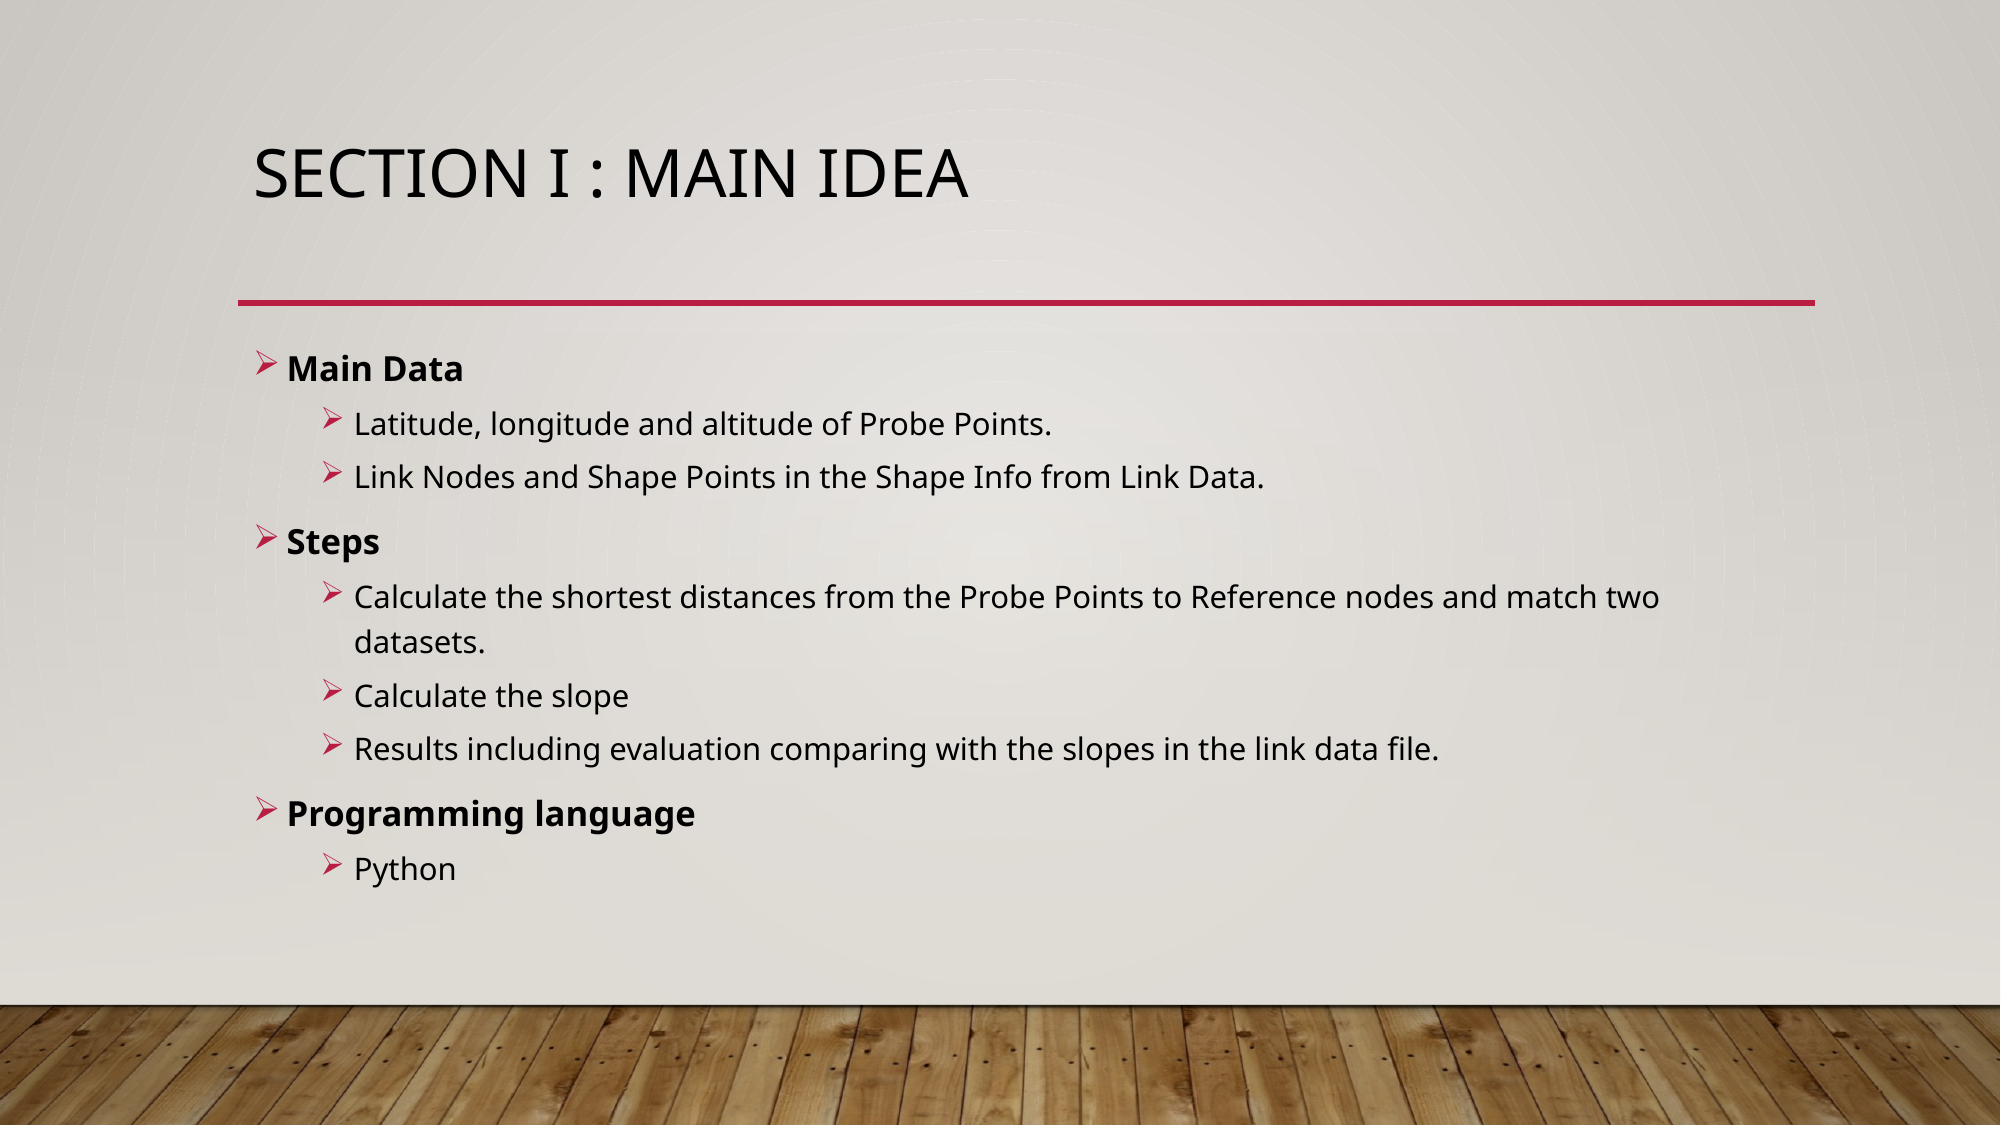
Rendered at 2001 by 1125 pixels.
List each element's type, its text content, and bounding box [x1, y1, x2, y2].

title Section I : main idea [238, 131, 1814, 305]
list Main Data Latitude, longitude and altitude of Probe Points. Link Nodes and Shape Points in the Shape Info from Link Data. Steps Calculate the shortest distances from the Probe Points to Reference nodes and match two datasets. Calculate the slope Results including evaluation comparing with the slopes in the link data file. Programming language Python [238, 330, 1814, 897]
picture [0, 1005, 2000, 1125]
